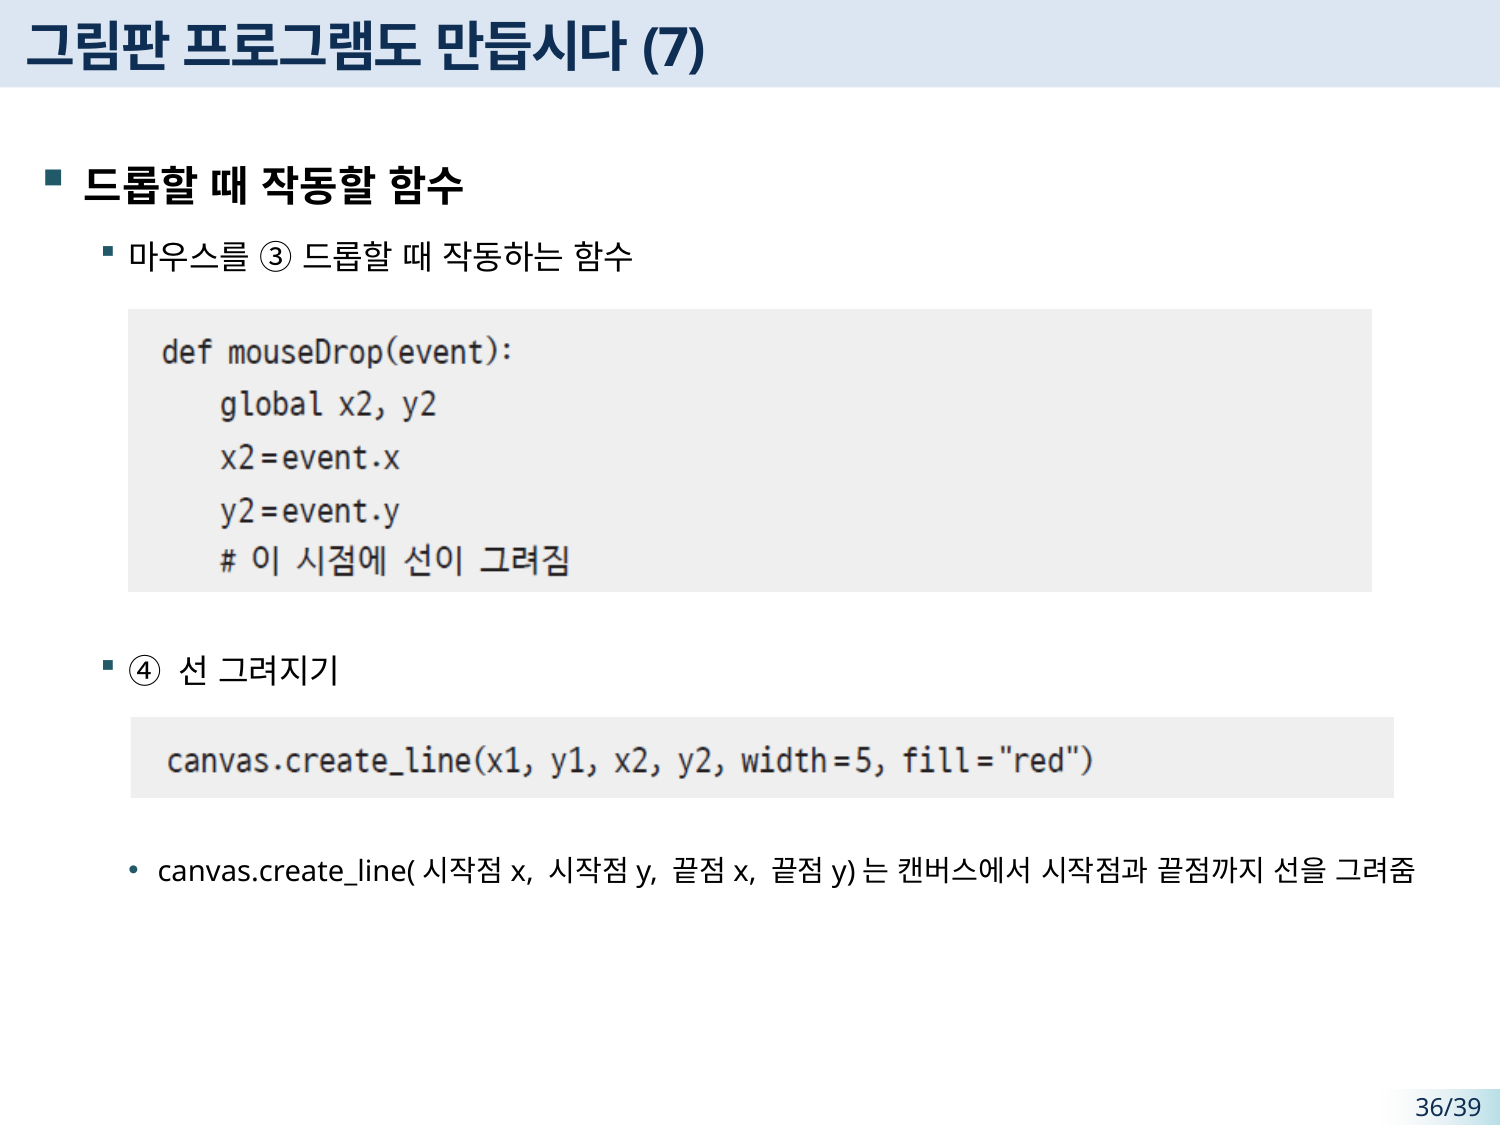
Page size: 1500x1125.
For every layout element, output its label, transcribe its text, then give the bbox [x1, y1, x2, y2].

picture [127, 309, 1373, 592]
title 그림판 프로그램도 만듭시다(7) [10, 5, 1288, 84]
list 드롭할 때 작동할 함수 마우스를 ③ 드롭할 때 작동하는 함수 ④ 선 그려지기 canvas.create_line(시작점x, 시작점y, 끝점x, 끝점y)는 캔버스에서 시작점과 끝점까지 선을 그려줌 [10, 126, 1481, 1057]
picture [127, 717, 1394, 798]
